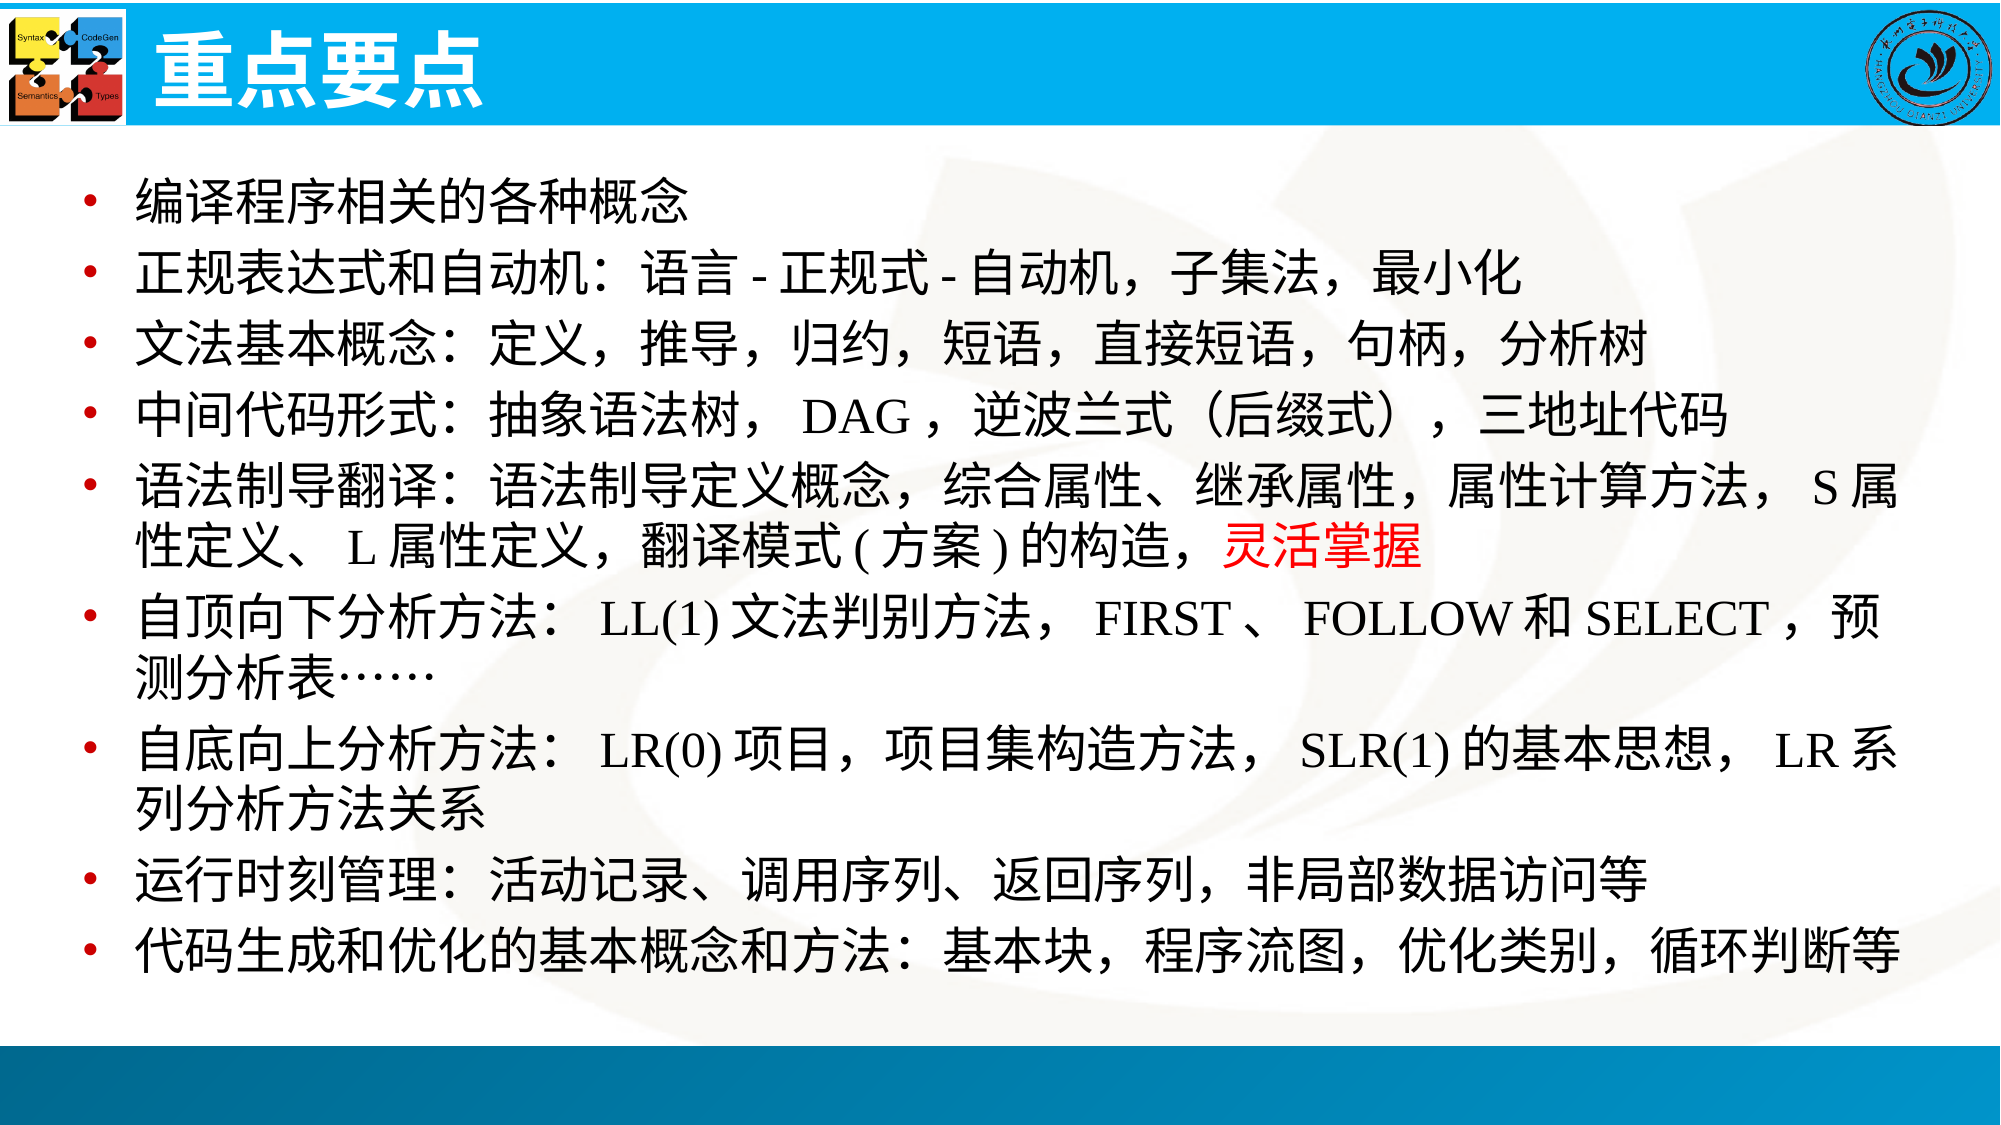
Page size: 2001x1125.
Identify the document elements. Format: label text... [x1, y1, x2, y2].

title 重点要点 [137, 6, 1934, 126]
slide_number [873, 1042, 1308, 1118]
list 编译程序相关的各种概念 正规表达式和自动机：语言-正规式-自动机，子集法，最小化 文法基本概念：定义，推导，归约，短语，直接短语，句柄，分析树 中间代码形式：抽象语法树，DAG，逆波兰式（后缀式），三地址代码 语法制导翻译：语法制导定义概念，综合属性、继承属性，属性计算方法，S属性定义、L属性定义，翻译模式(方案)的构造，灵活掌握 自顶向下分析方法：LL(1)文法判别方法，FIRST、FOLLOW和SELECT，预测分析表…… 自底向上分析方法：LR(0)项目，项目集构造方法，SLR(1)的基本思想，LR系列分析方法关系 运行时刻管理：活动记录、调用序列、返回序列，非局部数据访问等 代码生成和优化的基本概念和方法：基本块，程序流图，优化类别，循环判断等 [66, 162, 1934, 1043]
